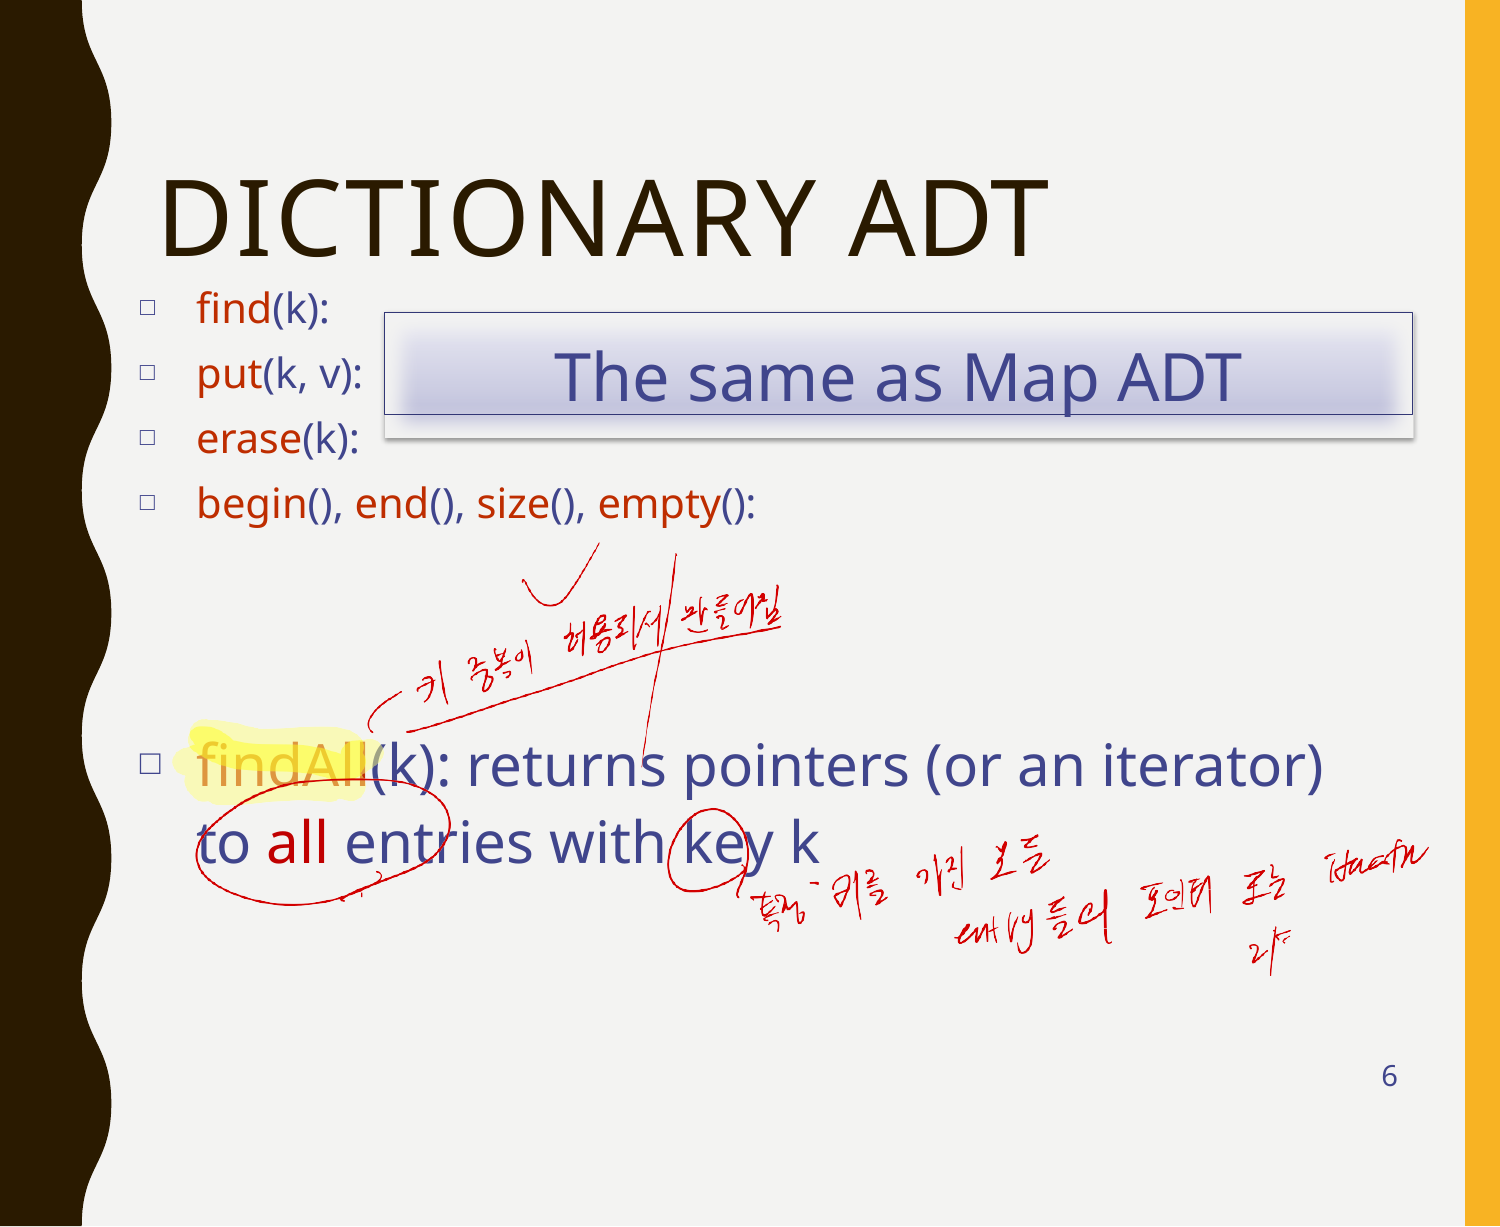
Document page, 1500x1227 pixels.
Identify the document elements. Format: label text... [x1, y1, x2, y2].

picture [376, 307, 1421, 449]
picture [916, 846, 963, 896]
text_box 6 [1379, 1055, 1400, 1093]
picture [954, 909, 1033, 955]
picture [990, 834, 1050, 880]
picture [1324, 839, 1429, 883]
text_box findAll(k): returns pointers (or an iterator) to all entries with key k [819, 718, 1351, 875]
title Dictionary ADT [154, 68, 1407, 356]
picture [172, 542, 819, 932]
text_box begin(), end(), size(), empty(): [137, 474, 769, 528]
text_box find(k): [137, 279, 335, 330]
picture [1242, 864, 1285, 905]
picture [832, 869, 888, 920]
text_box put(k, v): erase(k): [137, 330, 373, 463]
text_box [384, 311, 1413, 466]
picture [1140, 875, 1211, 919]
picture [1248, 926, 1291, 976]
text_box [1046, 889, 1112, 944]
text_box findAll(k): returns pointers (or an iterator) to all entries with key k [137, 718, 172, 875]
